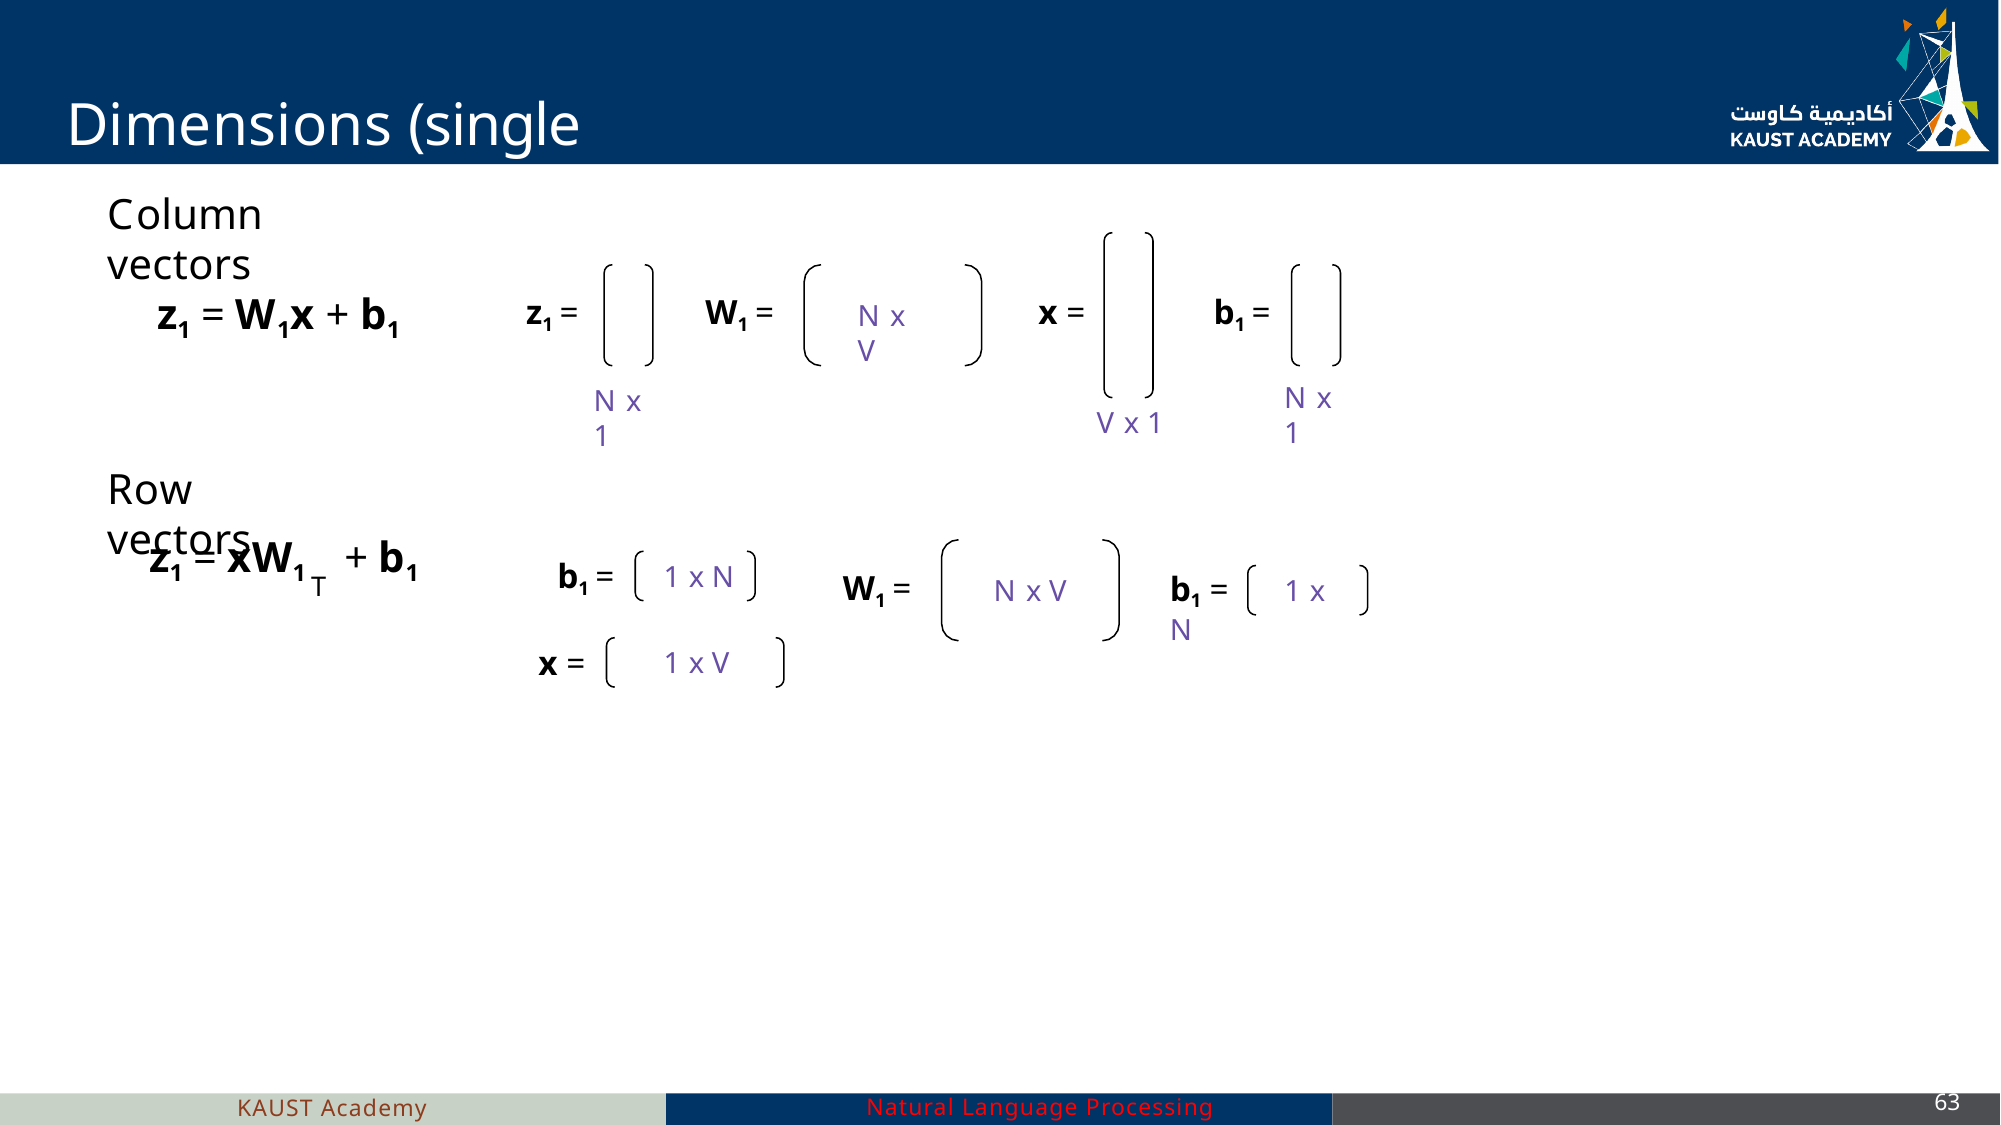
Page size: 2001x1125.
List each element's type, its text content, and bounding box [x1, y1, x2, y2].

text_box [1104, 232, 1113, 398]
text_box N x V [855, 295, 931, 368]
title Dimensions (single input) [64, 85, 709, 276]
text_box N x 1 [591, 380, 665, 453]
text_box [1291, 264, 1300, 366]
text_box [604, 264, 613, 366]
text_box [1332, 264, 1341, 366]
text_box [1359, 565, 1368, 615]
text_box V x 1 [1094, 401, 1165, 439]
text_box [1102, 539, 1120, 641]
text_box b1 = 1 x N [1161, 566, 1352, 647]
text_box W1 = [836, 564, 925, 611]
text_box [964, 264, 982, 366]
text_box [635, 551, 644, 601]
text_box 1 x V [661, 642, 731, 680]
text_box x = [536, 639, 586, 682]
text_box [606, 637, 615, 688]
text_box z1 = W1x + b1 [150, 285, 412, 343]
text_box W1 = [699, 289, 788, 336]
picture [1721, 0, 2000, 159]
text_box b1 = [550, 553, 624, 600]
text_box 1 x N [661, 556, 735, 594]
text_box b1 = [1207, 289, 1280, 336]
text_box [804, 264, 822, 366]
text_box [644, 264, 653, 366]
text_box [1144, 232, 1153, 398]
text_box [775, 637, 784, 688]
text_box Column vectors [105, 185, 396, 289]
text_box z1 = [519, 289, 589, 336]
text_box Row vectors [105, 460, 338, 564]
text_box z1 = xW1 + b1 T [143, 565, 420, 602]
text_box N x 1 [1282, 377, 1356, 450]
text_box x = [1036, 289, 1086, 332]
text_box [746, 551, 756, 601]
text_box N x V [991, 570, 1068, 608]
text_box [941, 539, 959, 641]
